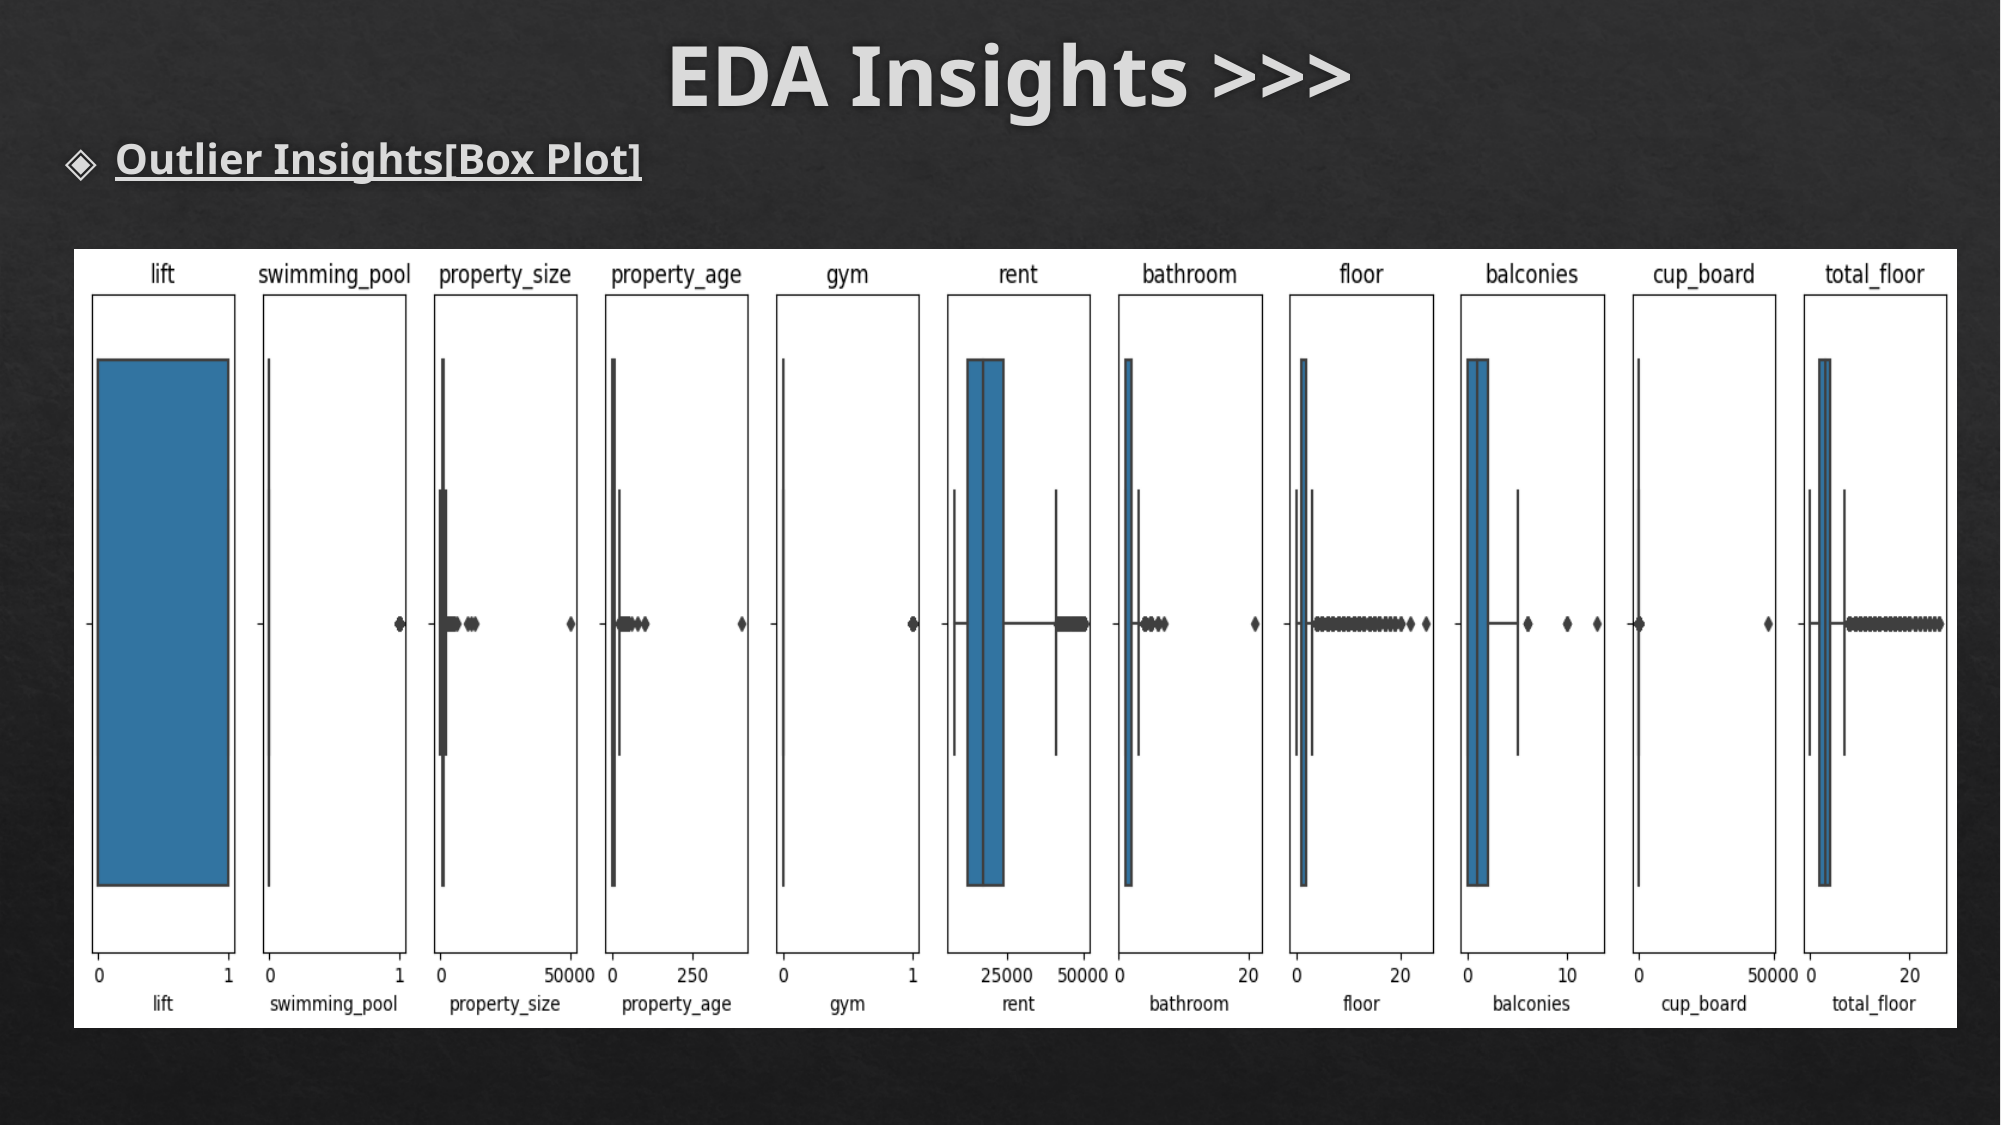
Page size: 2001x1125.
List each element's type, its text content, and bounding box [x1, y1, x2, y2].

title EDA Insights >>> [149, 41, 1849, 120]
picture [0, 0, 2001, 1125]
list Outlier Insights[Box Plot] [43, 124, 1865, 998]
